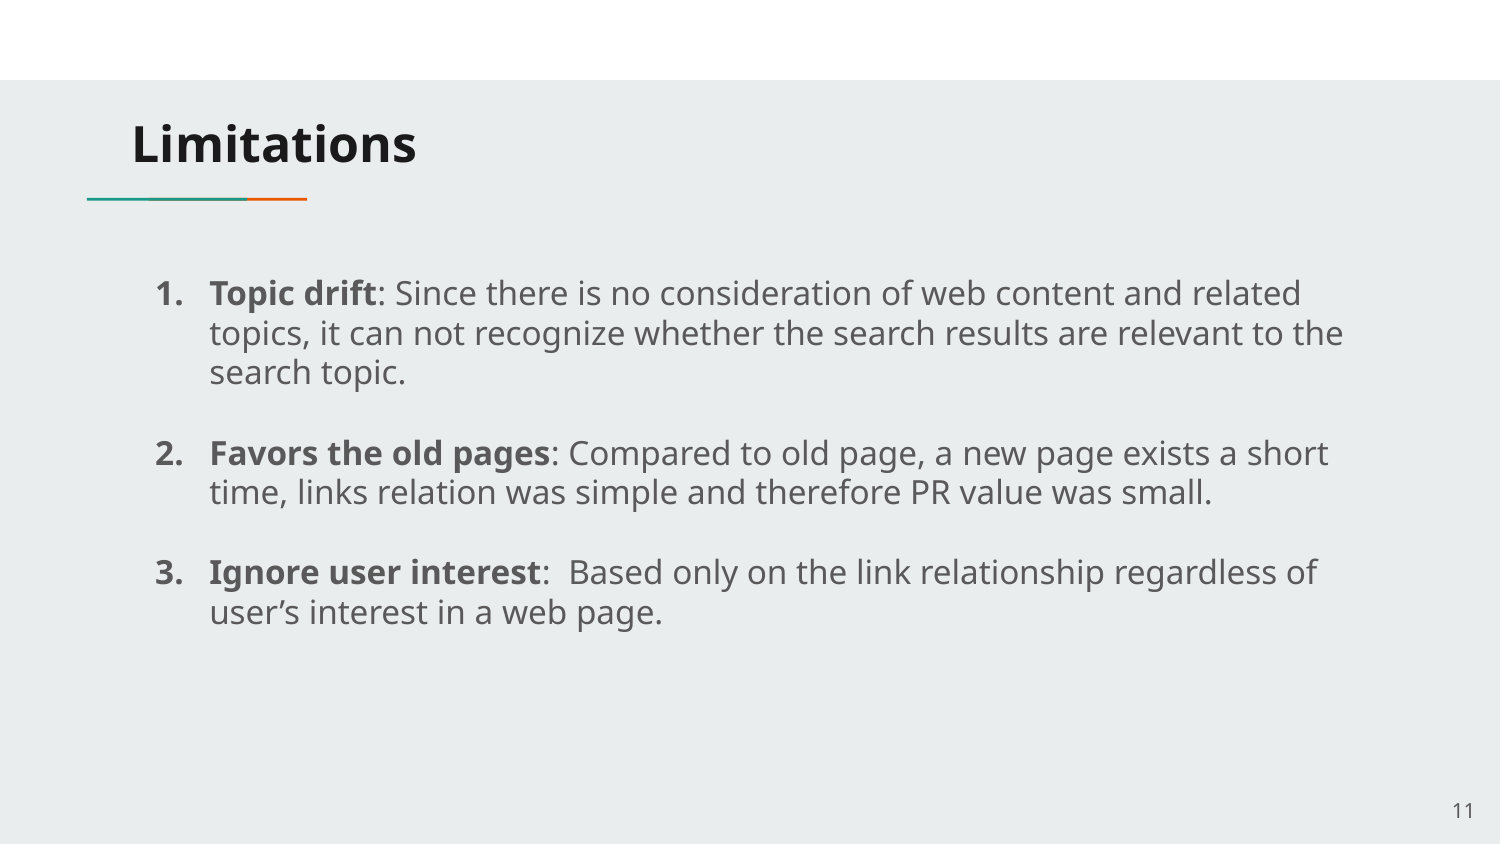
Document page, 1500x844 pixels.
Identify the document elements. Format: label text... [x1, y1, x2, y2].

subtitle Topic drift: Since there is no consideration of web content and related topics, it can not recognize whether the search results are relevant to the search topic. Favors the old pages: Compared to old page, a new page exists a short time, links relation was simple and therefore PR value was small. Ignore user interest: Based only on the link relationship regardless of user’s interest in a web page. [119, 256, 1381, 661]
title Limitations [116, 97, 1313, 241]
slide_number ‹#› [1400, 779, 1491, 844]
